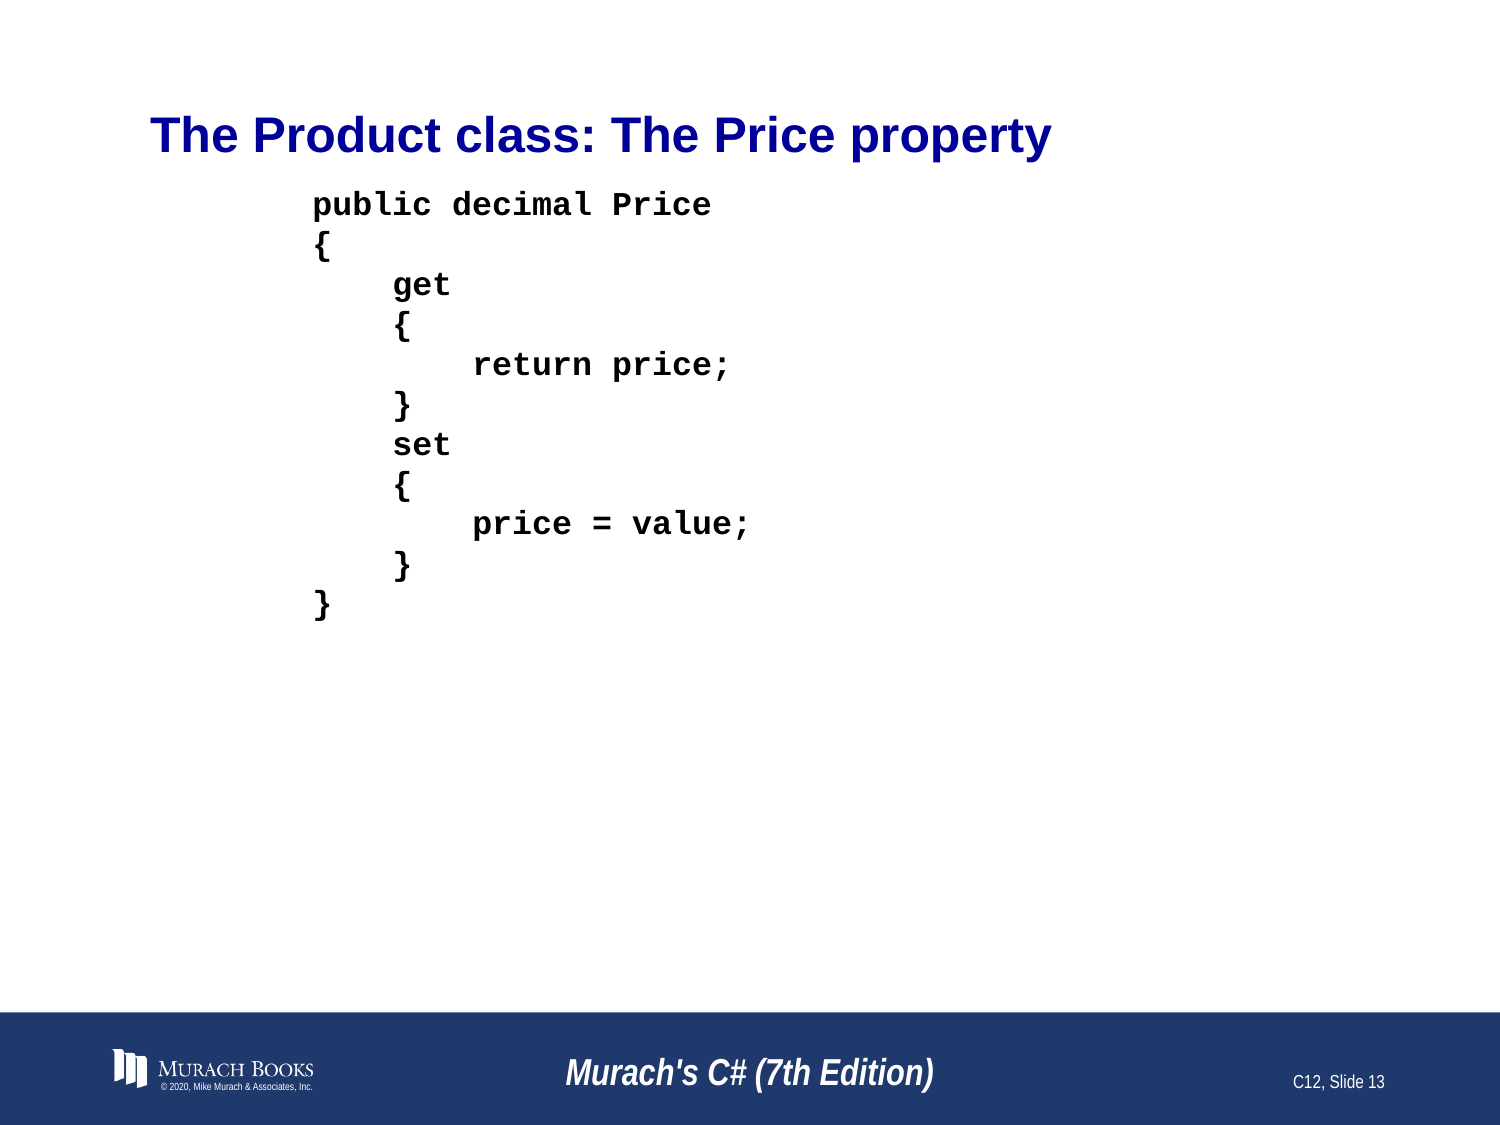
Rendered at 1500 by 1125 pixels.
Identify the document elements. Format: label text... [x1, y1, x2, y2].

slide_number Murach's C# (7th Edition) [463, 1025, 1050, 1100]
title The Product class: The Price property [150, 102, 1350, 163]
slide_number C12, Slide <number> [1087, 1025, 1400, 1100]
list public decimal Price { get { return price; } set { price = value; } } [137, 174, 1350, 975]
footer © 2020, Mike Murach & Associates, Inc. [12, 1025, 463, 1100]
